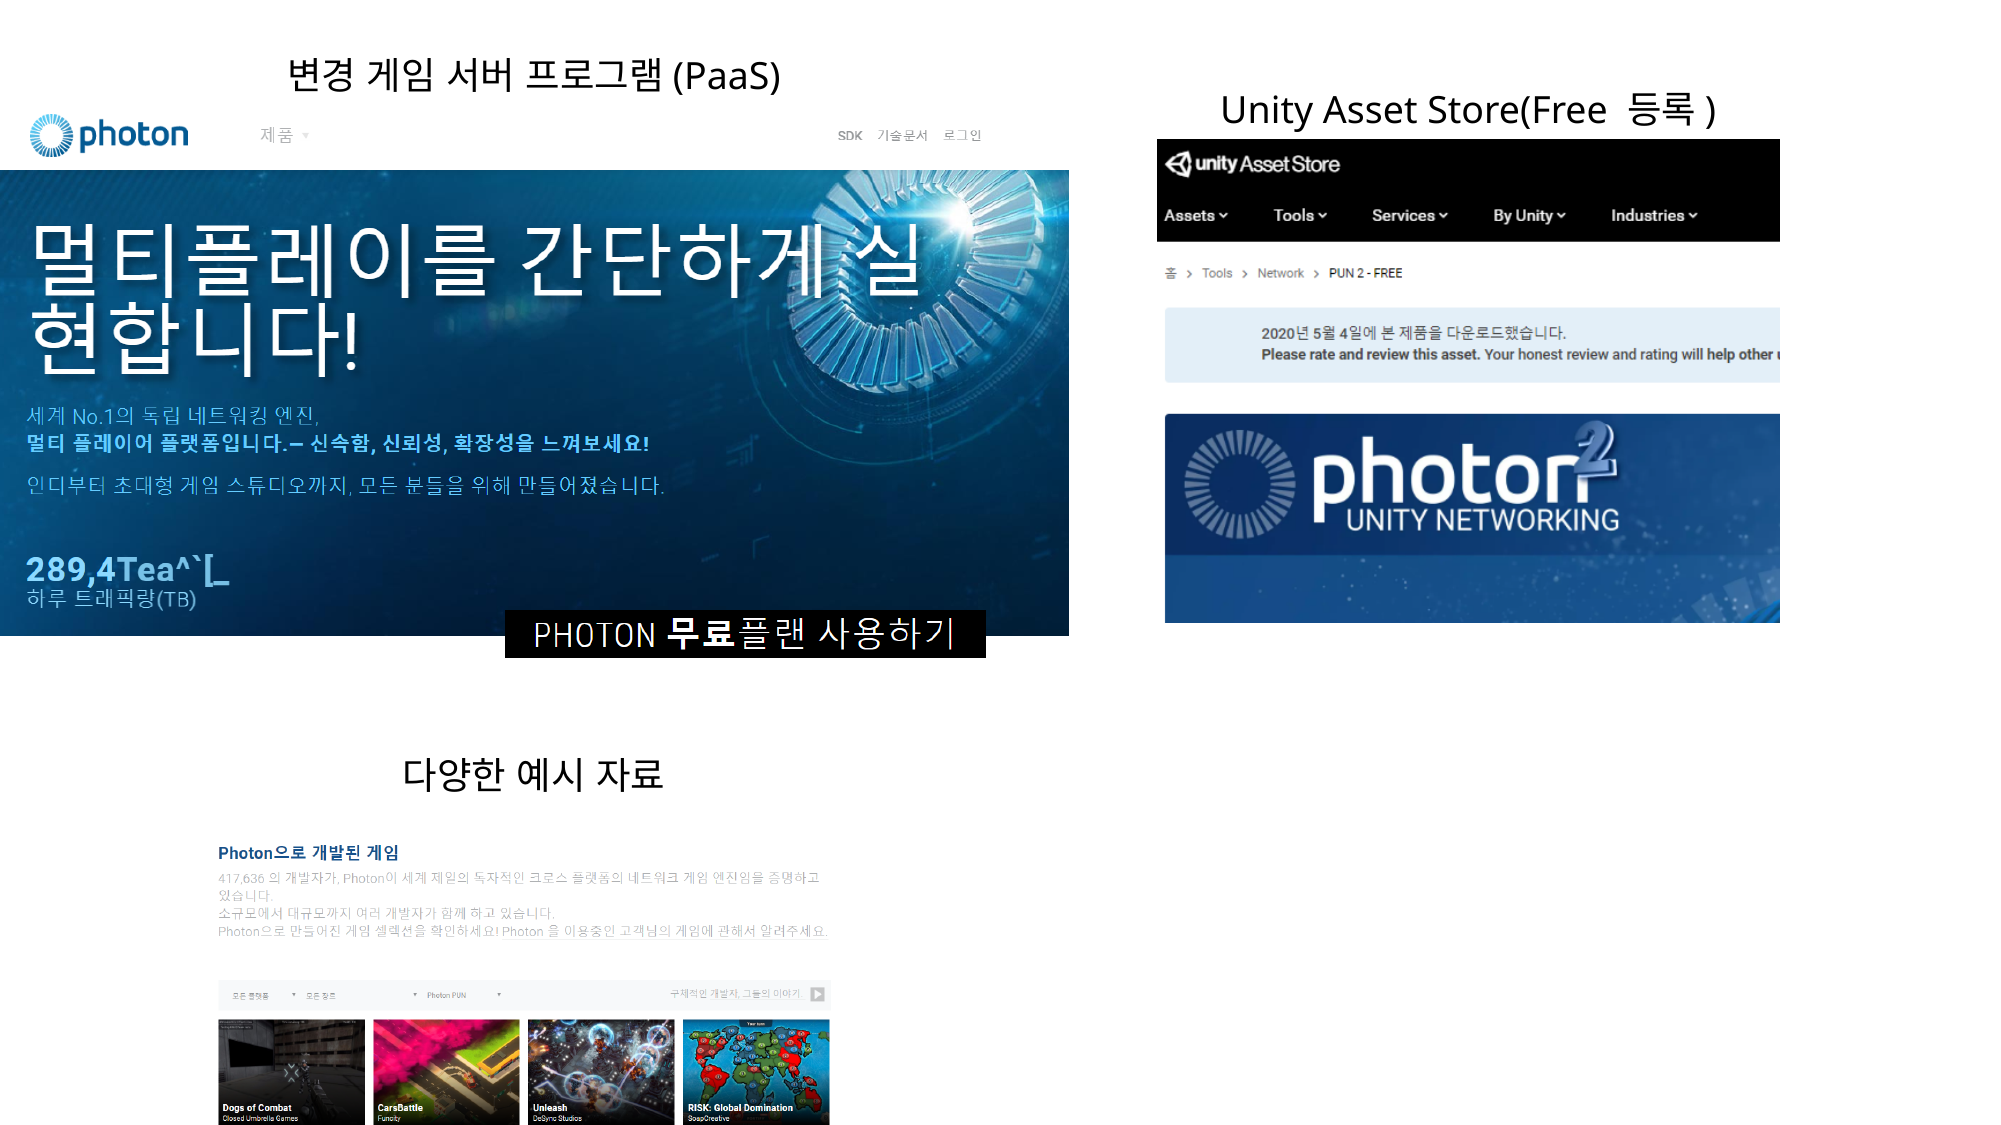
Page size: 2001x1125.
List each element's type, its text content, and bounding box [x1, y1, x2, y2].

text_box Unity Asset Store(Free 등록) [1205, 78, 1732, 139]
picture [0, 105, 1069, 658]
text_box 다양한 예시 자료 [388, 744, 681, 805]
picture [177, 826, 891, 1125]
picture [1157, 139, 1780, 623]
text_box 변경 게임 서버 프로그램(PaaS) [272, 44, 796, 105]
